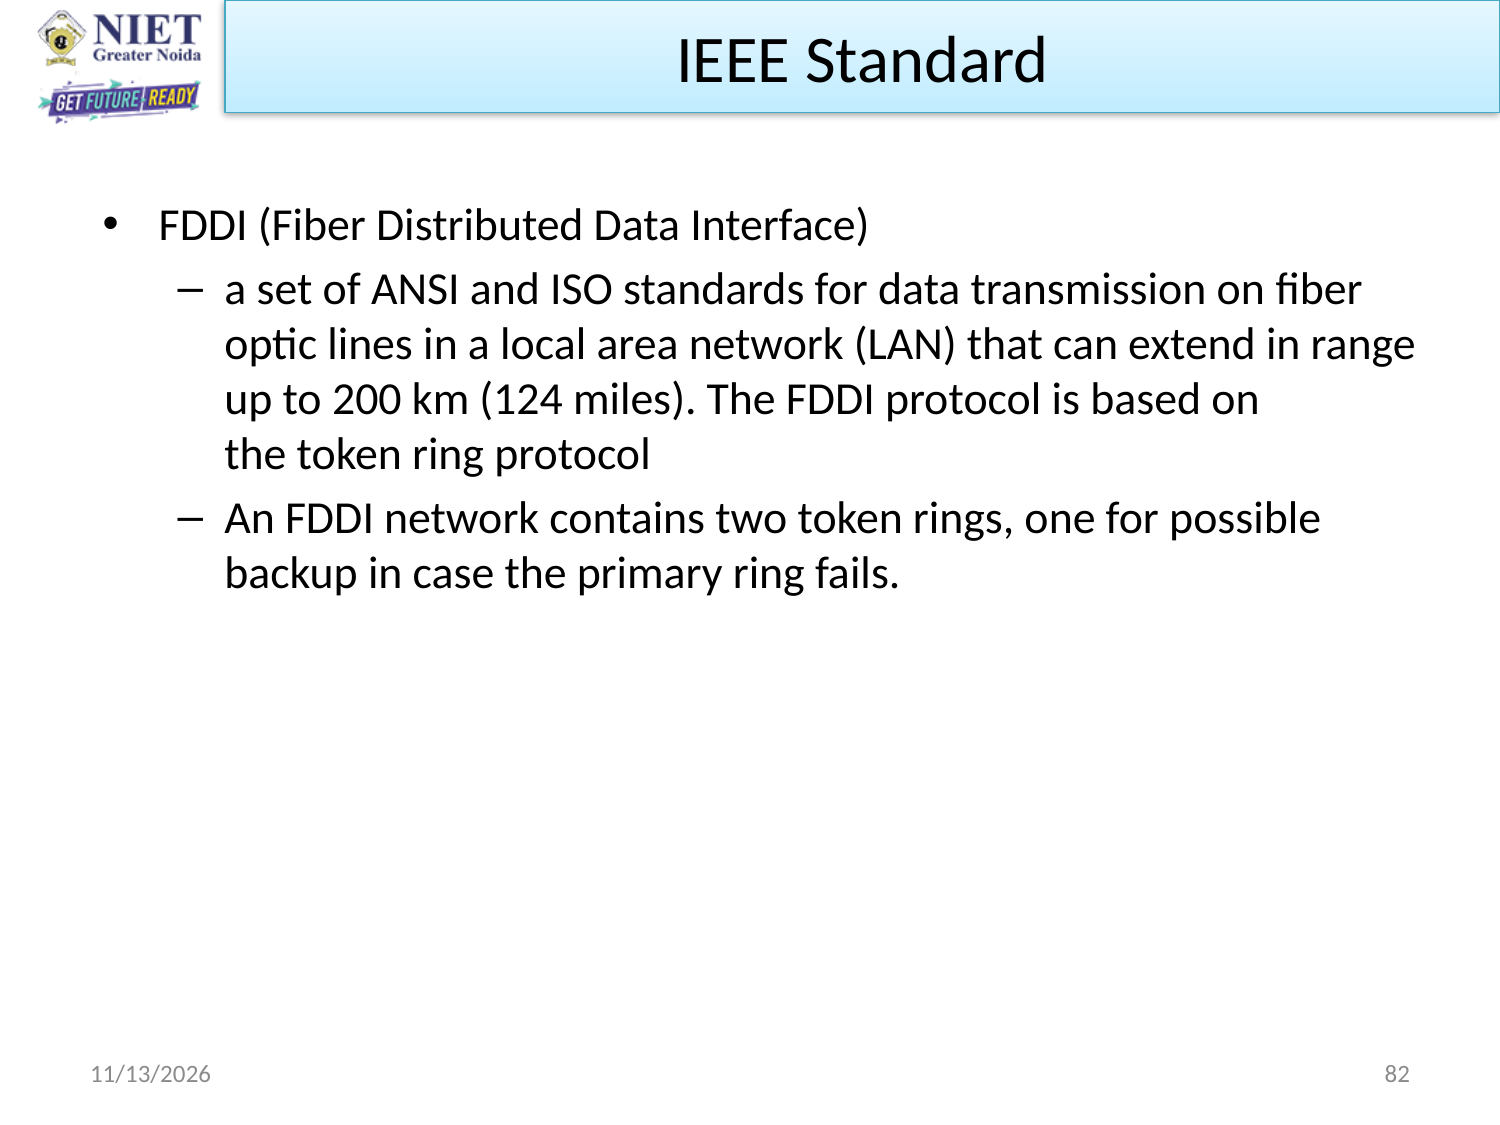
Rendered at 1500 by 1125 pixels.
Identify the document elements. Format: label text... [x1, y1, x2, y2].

picture [0, 0, 238, 135]
text_box IEEE Standard [238, 0, 1500, 113]
slide_number 82 [1074, 1042, 1425, 1103]
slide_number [75, 1042, 425, 1103]
list FDDI (Fiber Distributed Data Interface) a set of ANSI and ISO standards for data transmission on fiber optic lines in a local area network (LAN) that can extend in range up to 200 km (124 miles). The FDDI protocol is based on the token ring protocol An FDDI network contains two token rings, one for possible backup in case the primary ring fails. [87, 187, 1438, 930]
